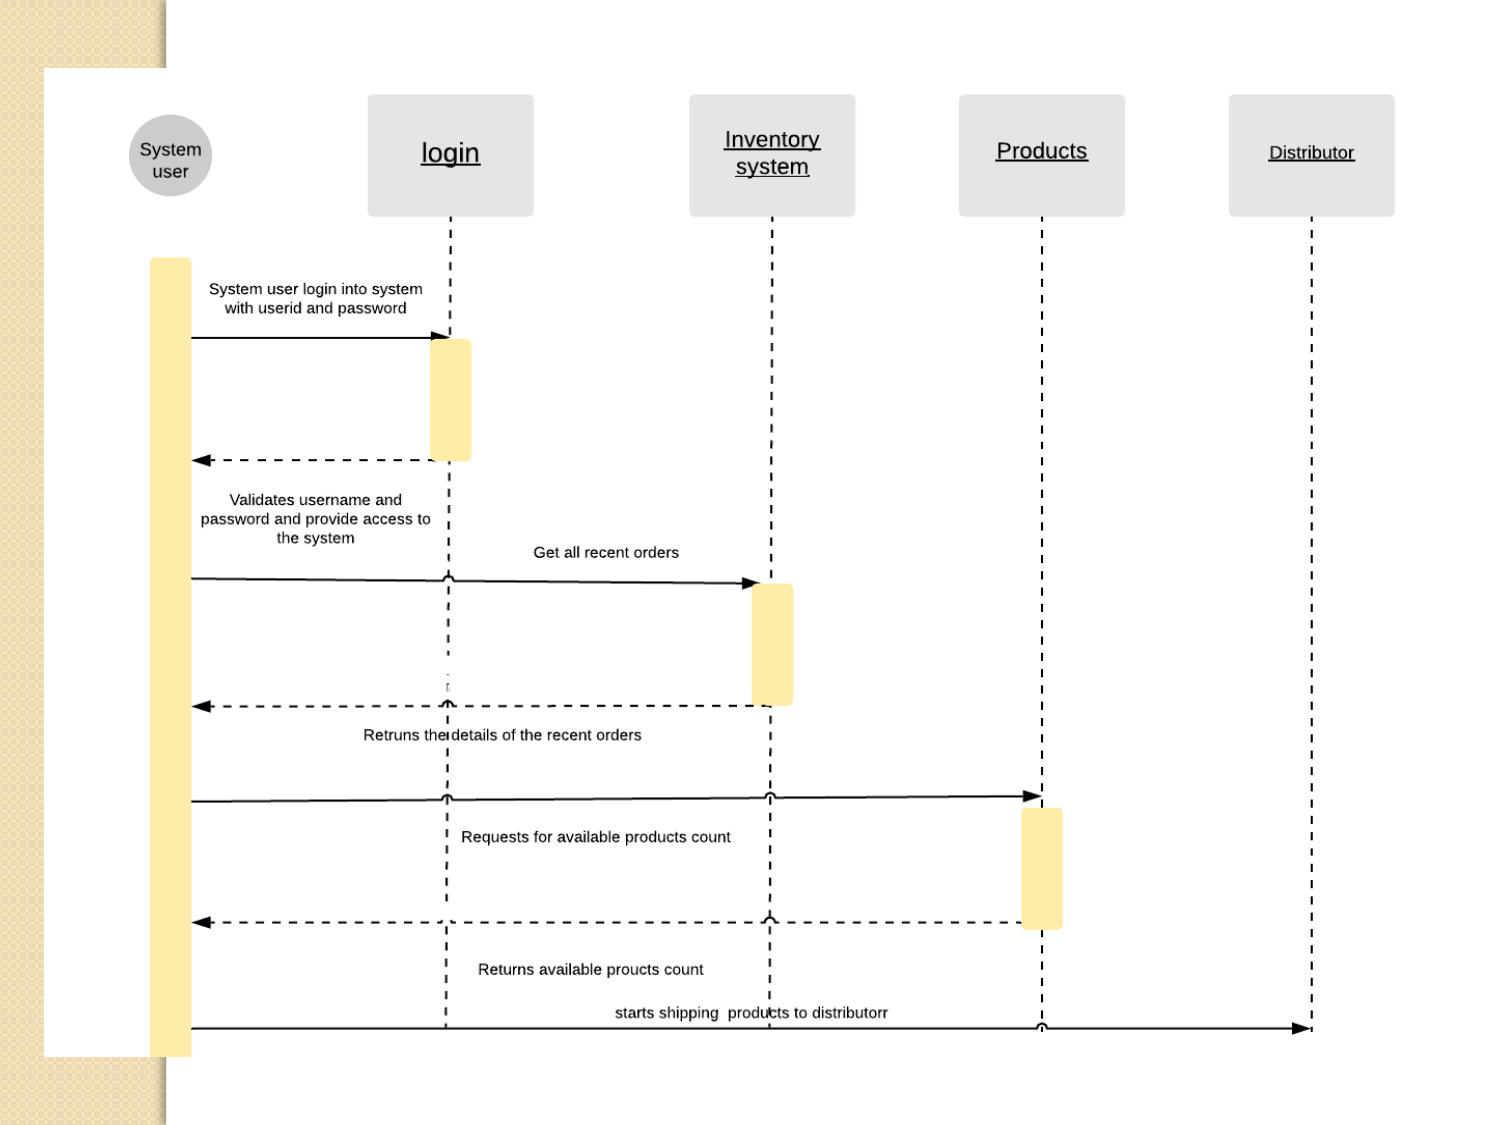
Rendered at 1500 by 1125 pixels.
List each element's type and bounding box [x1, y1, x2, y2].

picture [43, 68, 1457, 1057]
